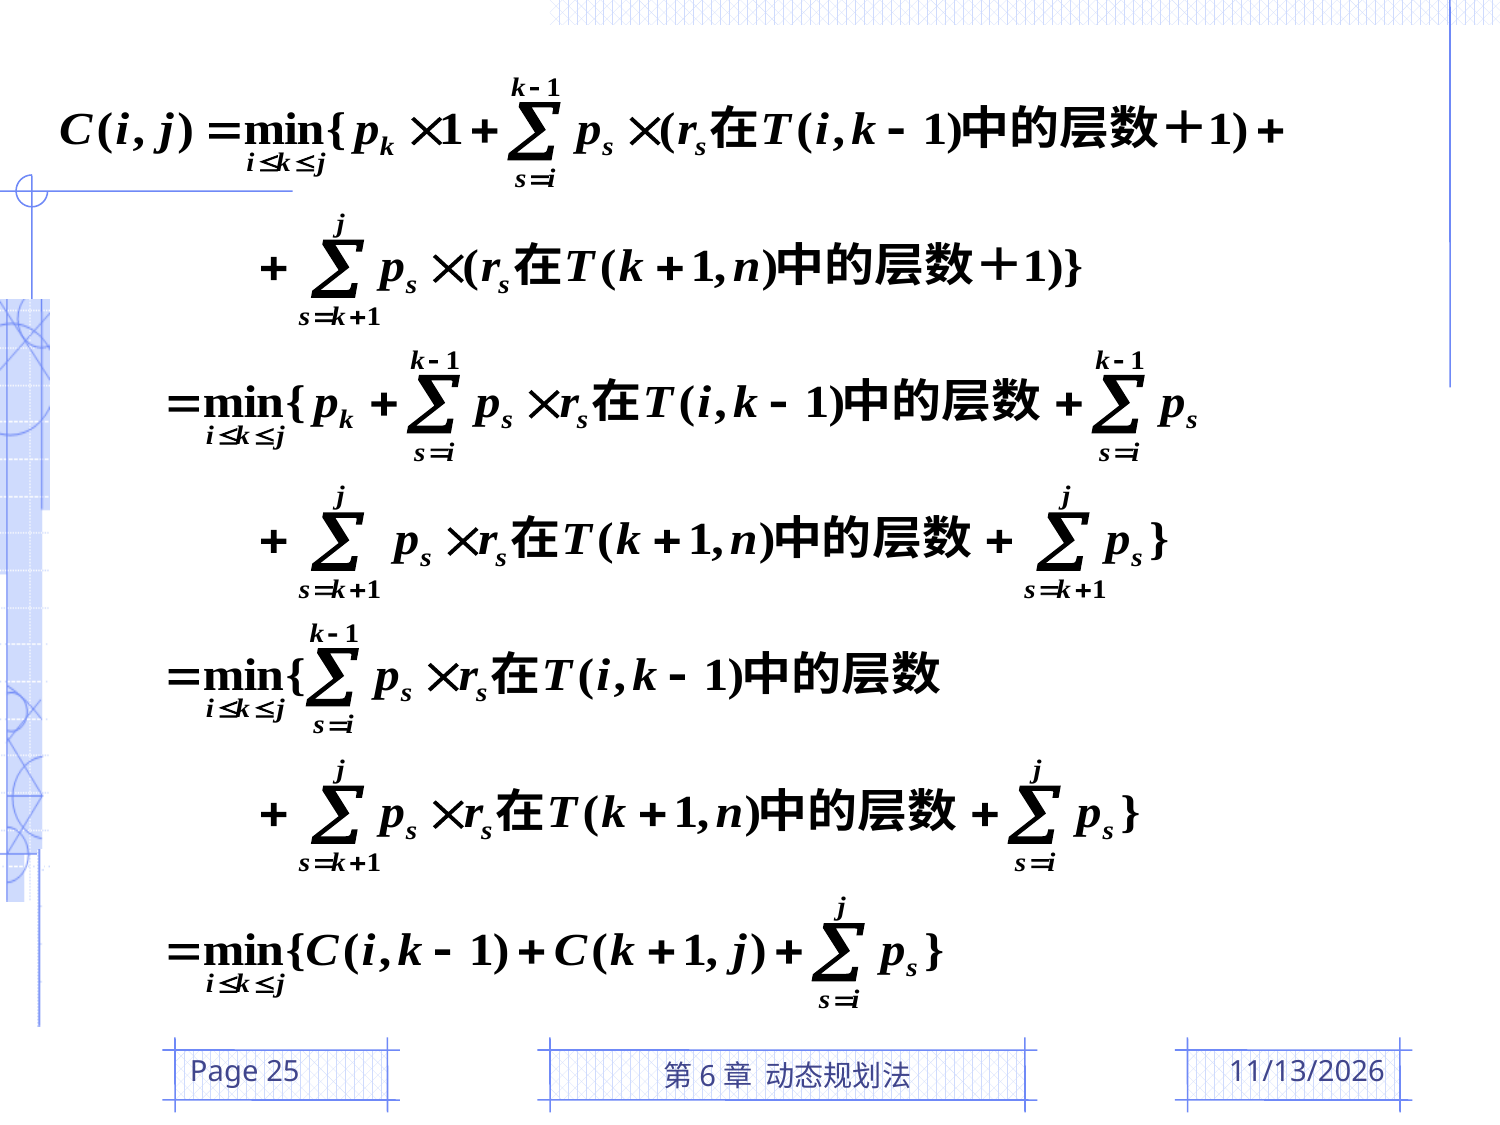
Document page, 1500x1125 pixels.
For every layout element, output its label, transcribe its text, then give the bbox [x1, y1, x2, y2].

picture [0, 299, 50, 1027]
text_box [52, 66, 1296, 1021]
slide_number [1087, 1024, 1401, 1101]
slide_number Page 25 [174, 1029, 488, 1101]
footer 第6章 动态规划法 [549, 1029, 1026, 1101]
